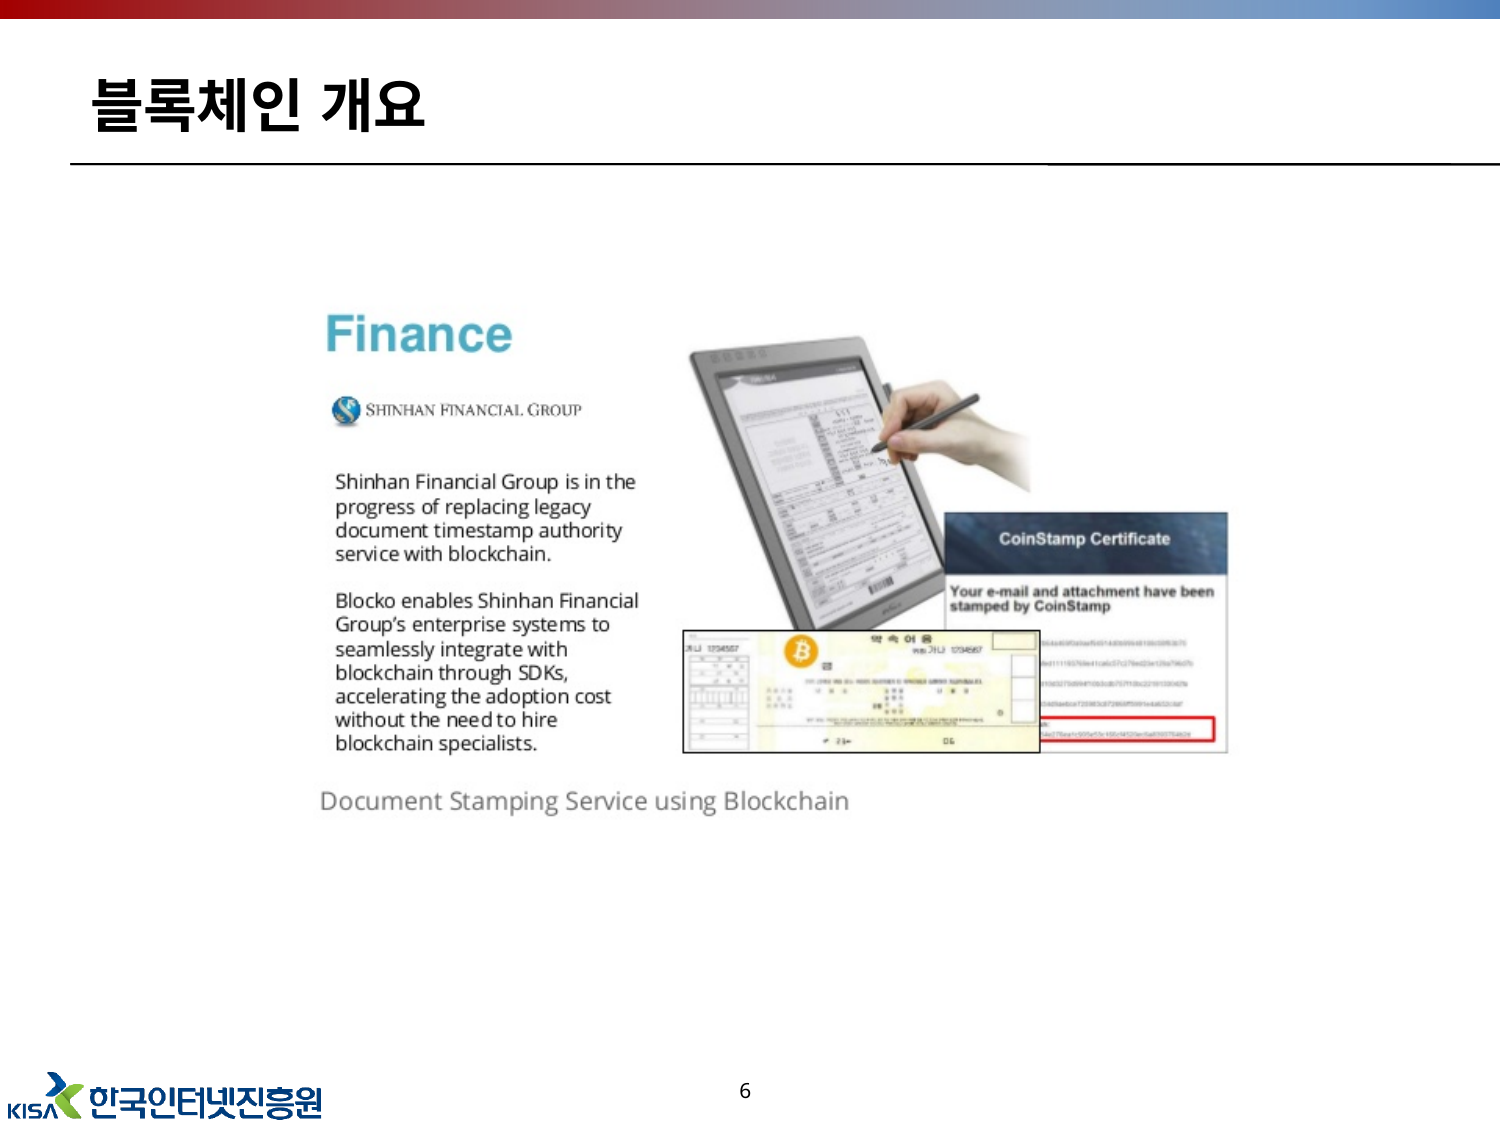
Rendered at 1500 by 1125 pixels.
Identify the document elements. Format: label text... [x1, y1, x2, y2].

title 블록체인 개요 [75, 45, 1477, 164]
picture [0, 1066, 327, 1125]
slide_number 6 [587, 1070, 904, 1118]
picture [251, 281, 1249, 844]
